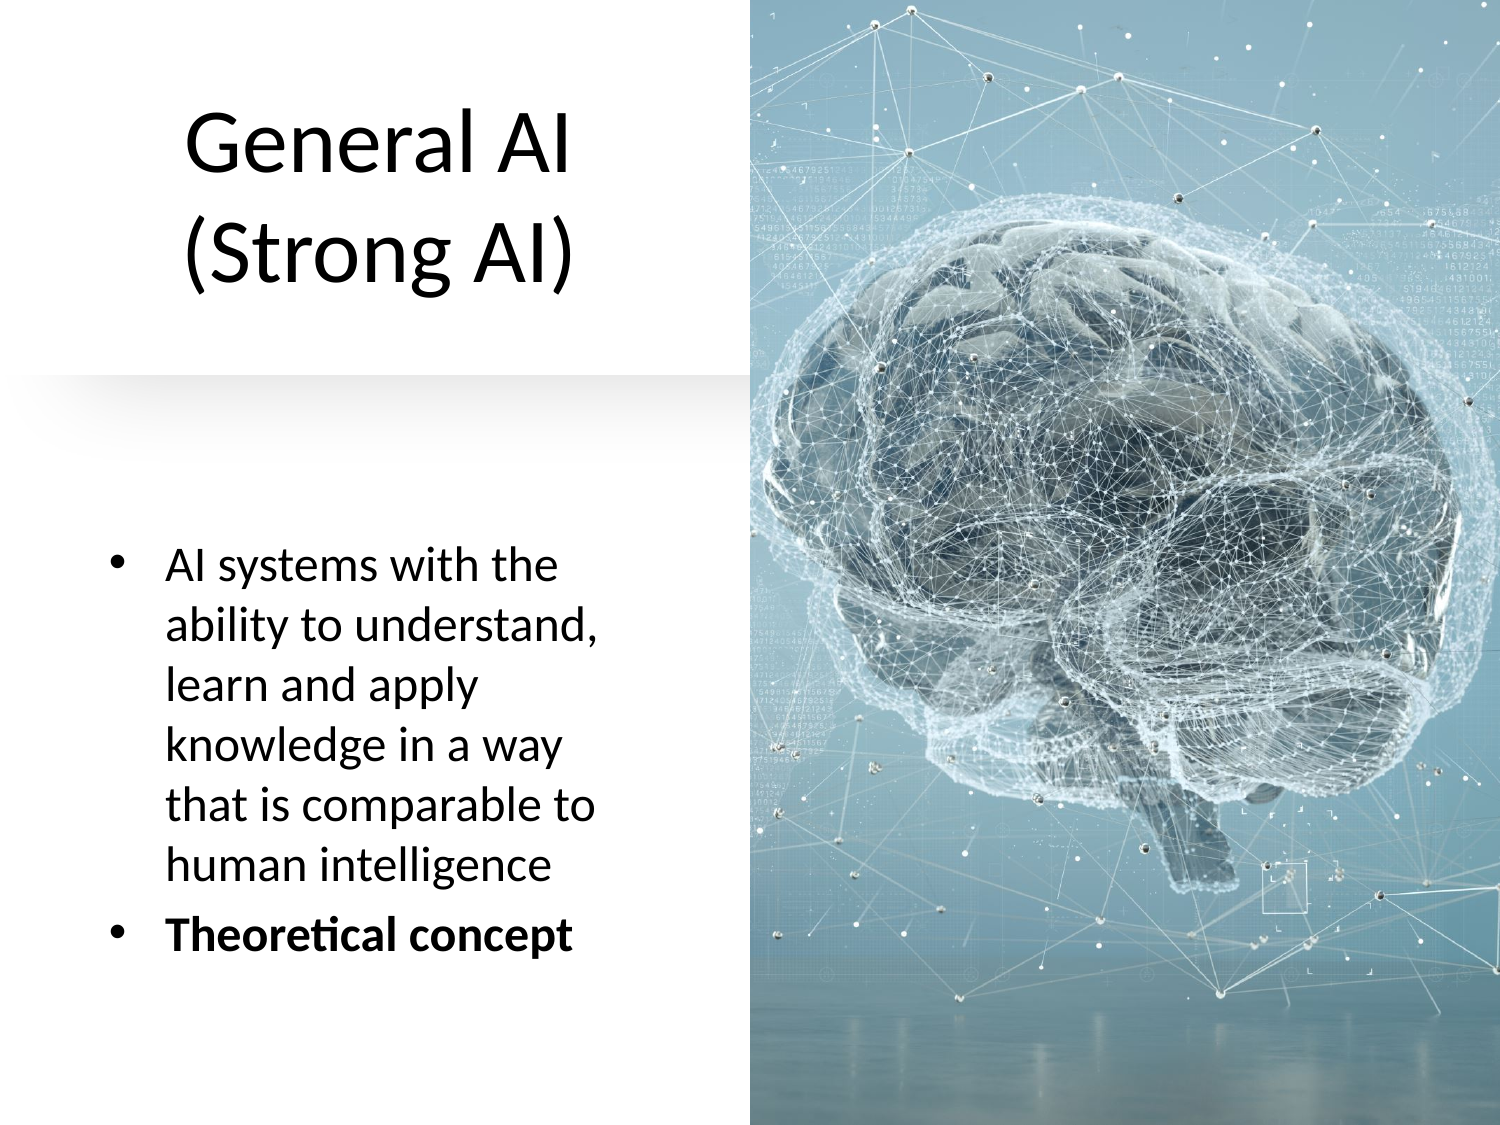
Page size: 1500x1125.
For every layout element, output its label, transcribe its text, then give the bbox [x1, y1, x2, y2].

text_box [0, 0, 747, 377]
title General AI (Strong AI) [93, 57, 666, 324]
text_box [0, 377, 744, 1125]
picture [749, 0, 1500, 1125]
list AI systems with the ability to understand, learn and apply knowledge in a way that is comparable to human intelligence Theoretical concept [93, 450, 666, 1043]
